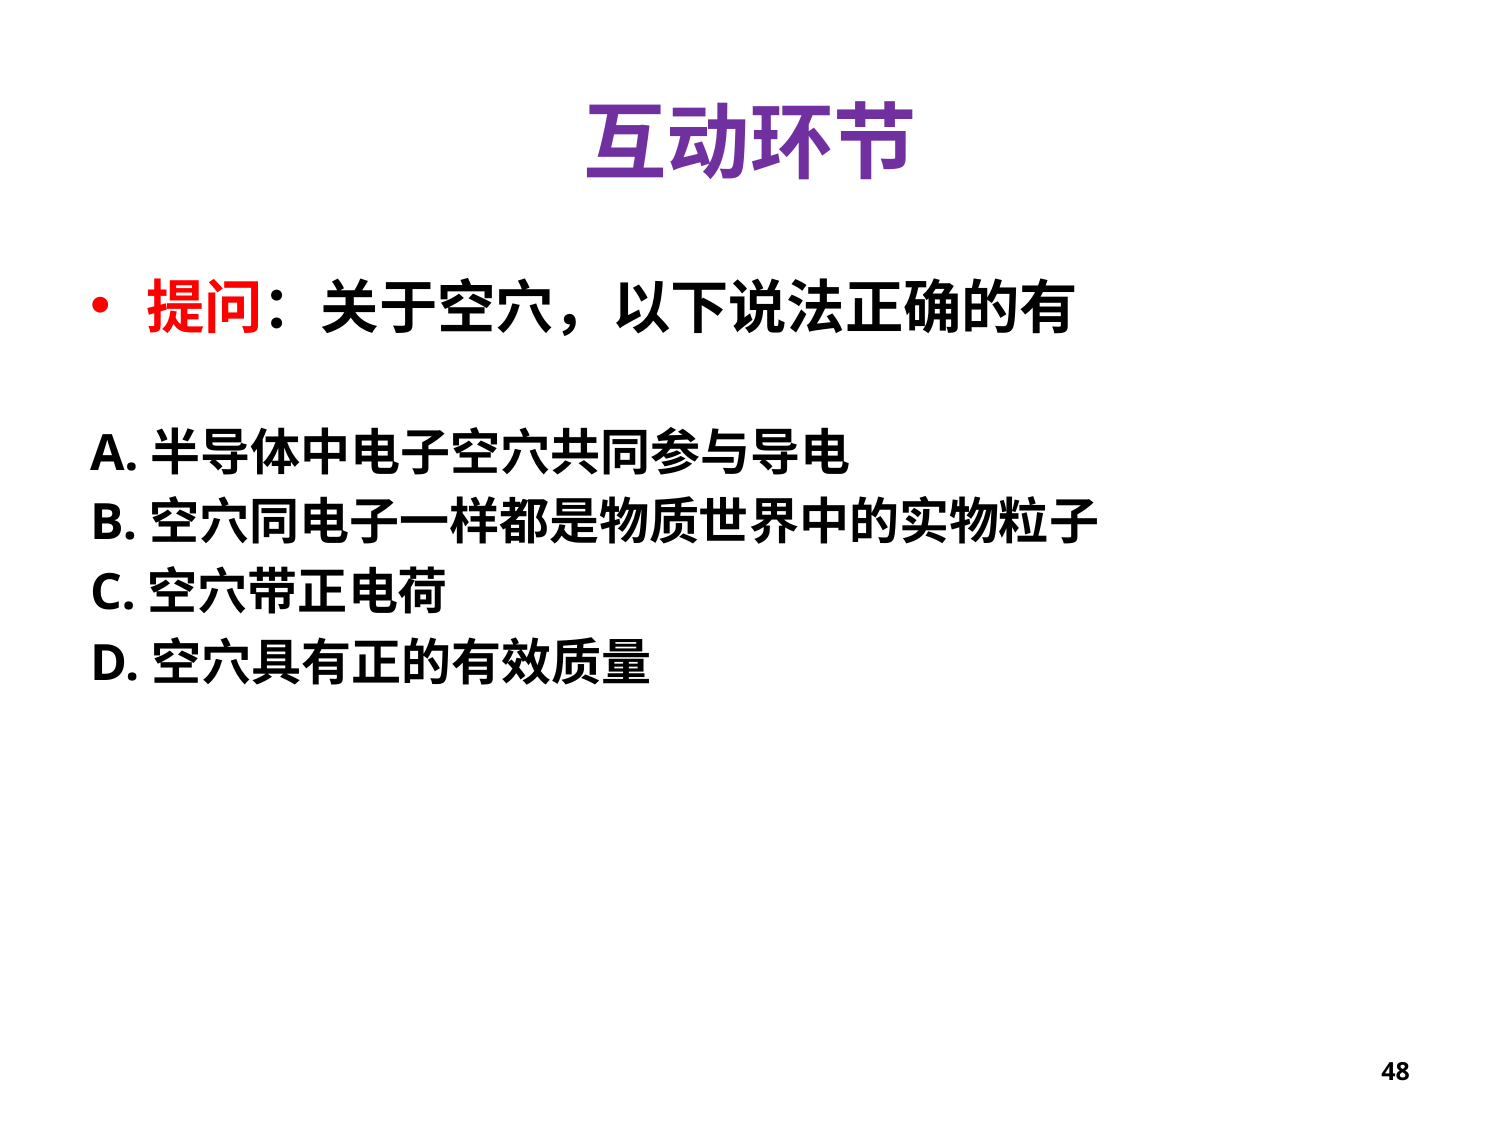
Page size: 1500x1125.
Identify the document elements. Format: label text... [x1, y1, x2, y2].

slide_number 48 [1074, 1042, 1425, 1103]
list 提问：关于空穴，以下说法正确的有 A.半导体中电子空穴共同参与导电 B.空穴同电子一样都是物质世界中的实物粒子 C.空穴带正电荷 D.空穴具有正的有效质量 [75, 262, 1425, 1005]
title 互动环节 [75, 45, 1425, 233]
